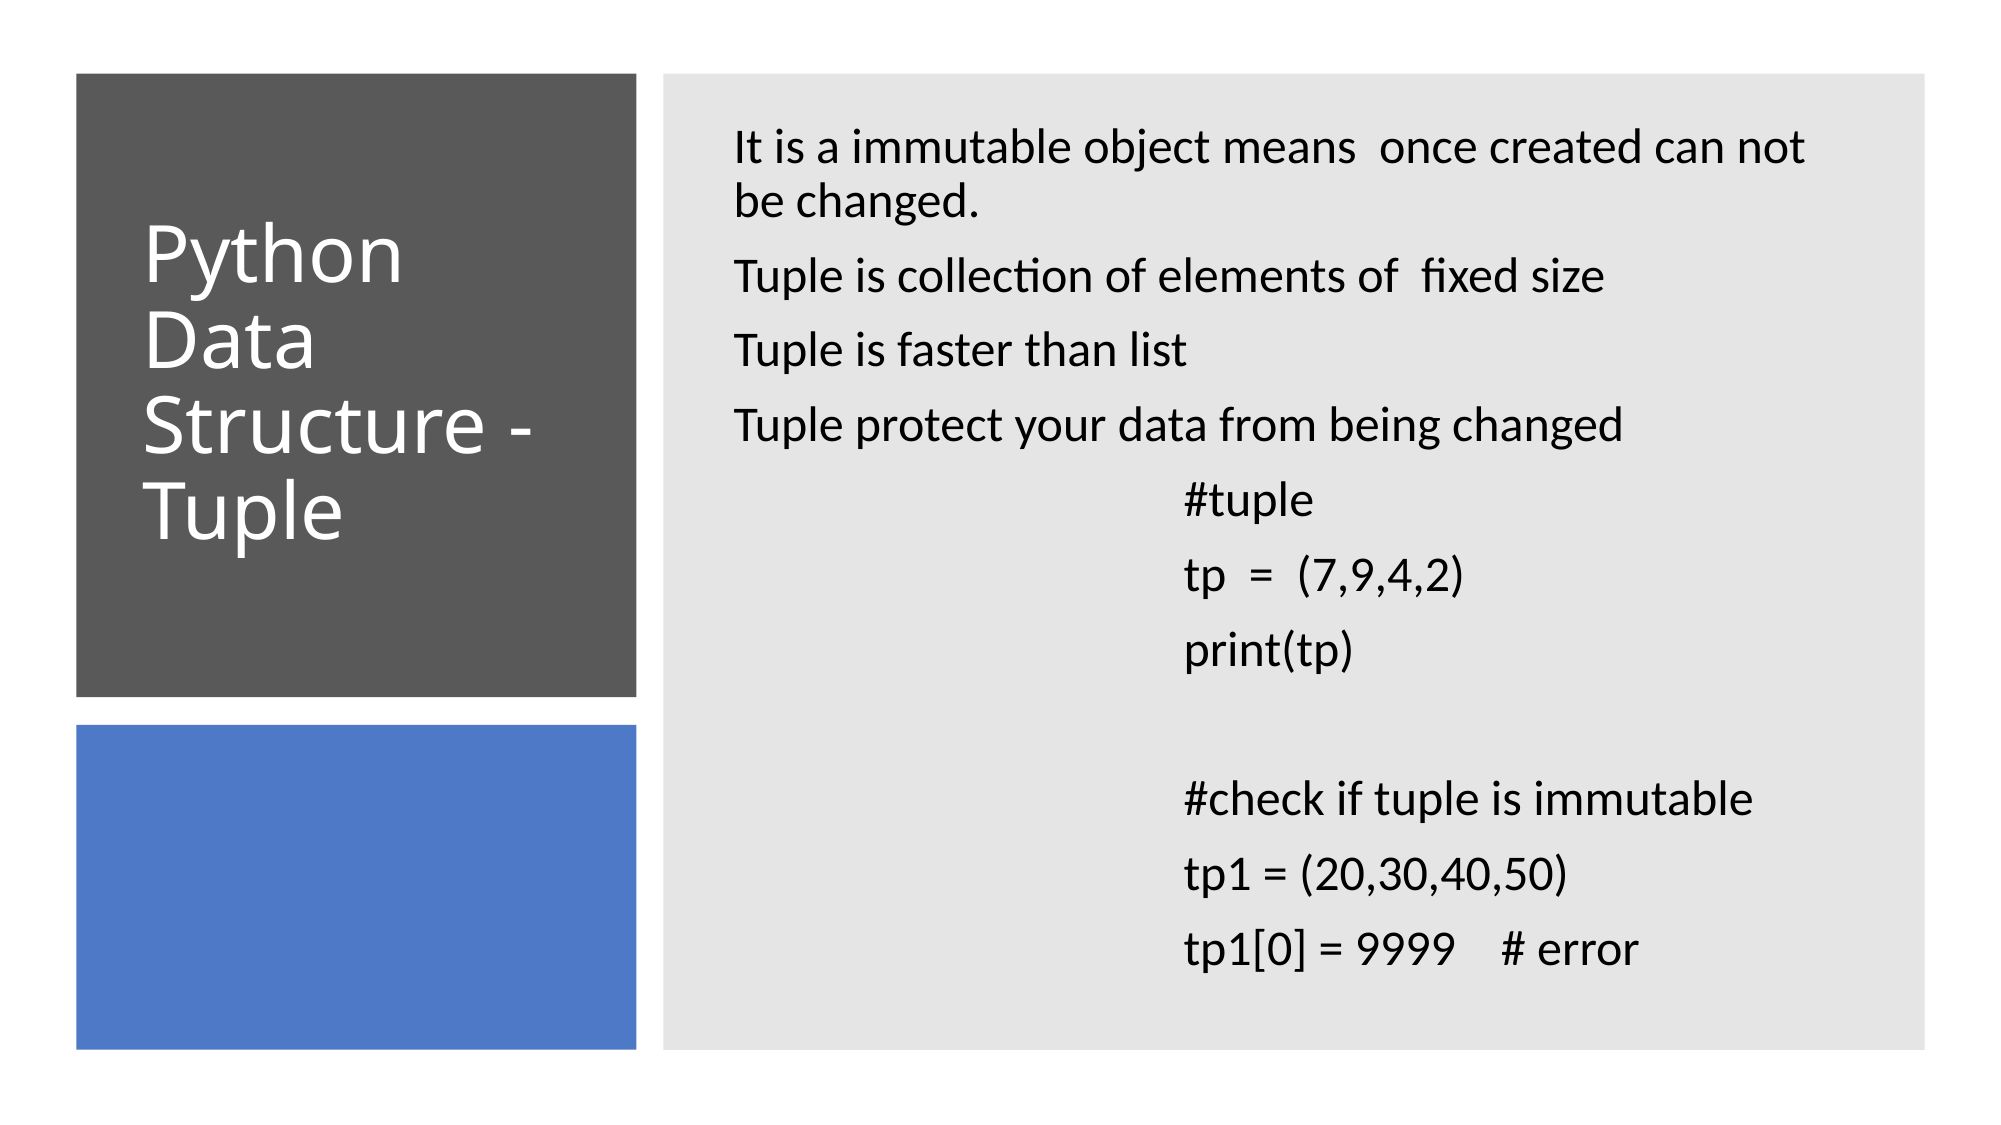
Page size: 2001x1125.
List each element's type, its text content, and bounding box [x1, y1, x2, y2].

text_box [75, 72, 637, 698]
text_box [662, 72, 1926, 1051]
title Python Data Structure - Tuple [127, 120, 595, 652]
text_box [75, 724, 637, 1051]
list It is a immutable object means once created can not be changed. Tuple is collection of elements of fixed size Tuple is faster than list Tuple protect your data from being changed #tuple tp = (7,9,4,2) print(tp) #check if tuple is immutable tp1 = (20,30,40,50) tp1[0] = 9999 # error [718, 112, 1873, 1011]
